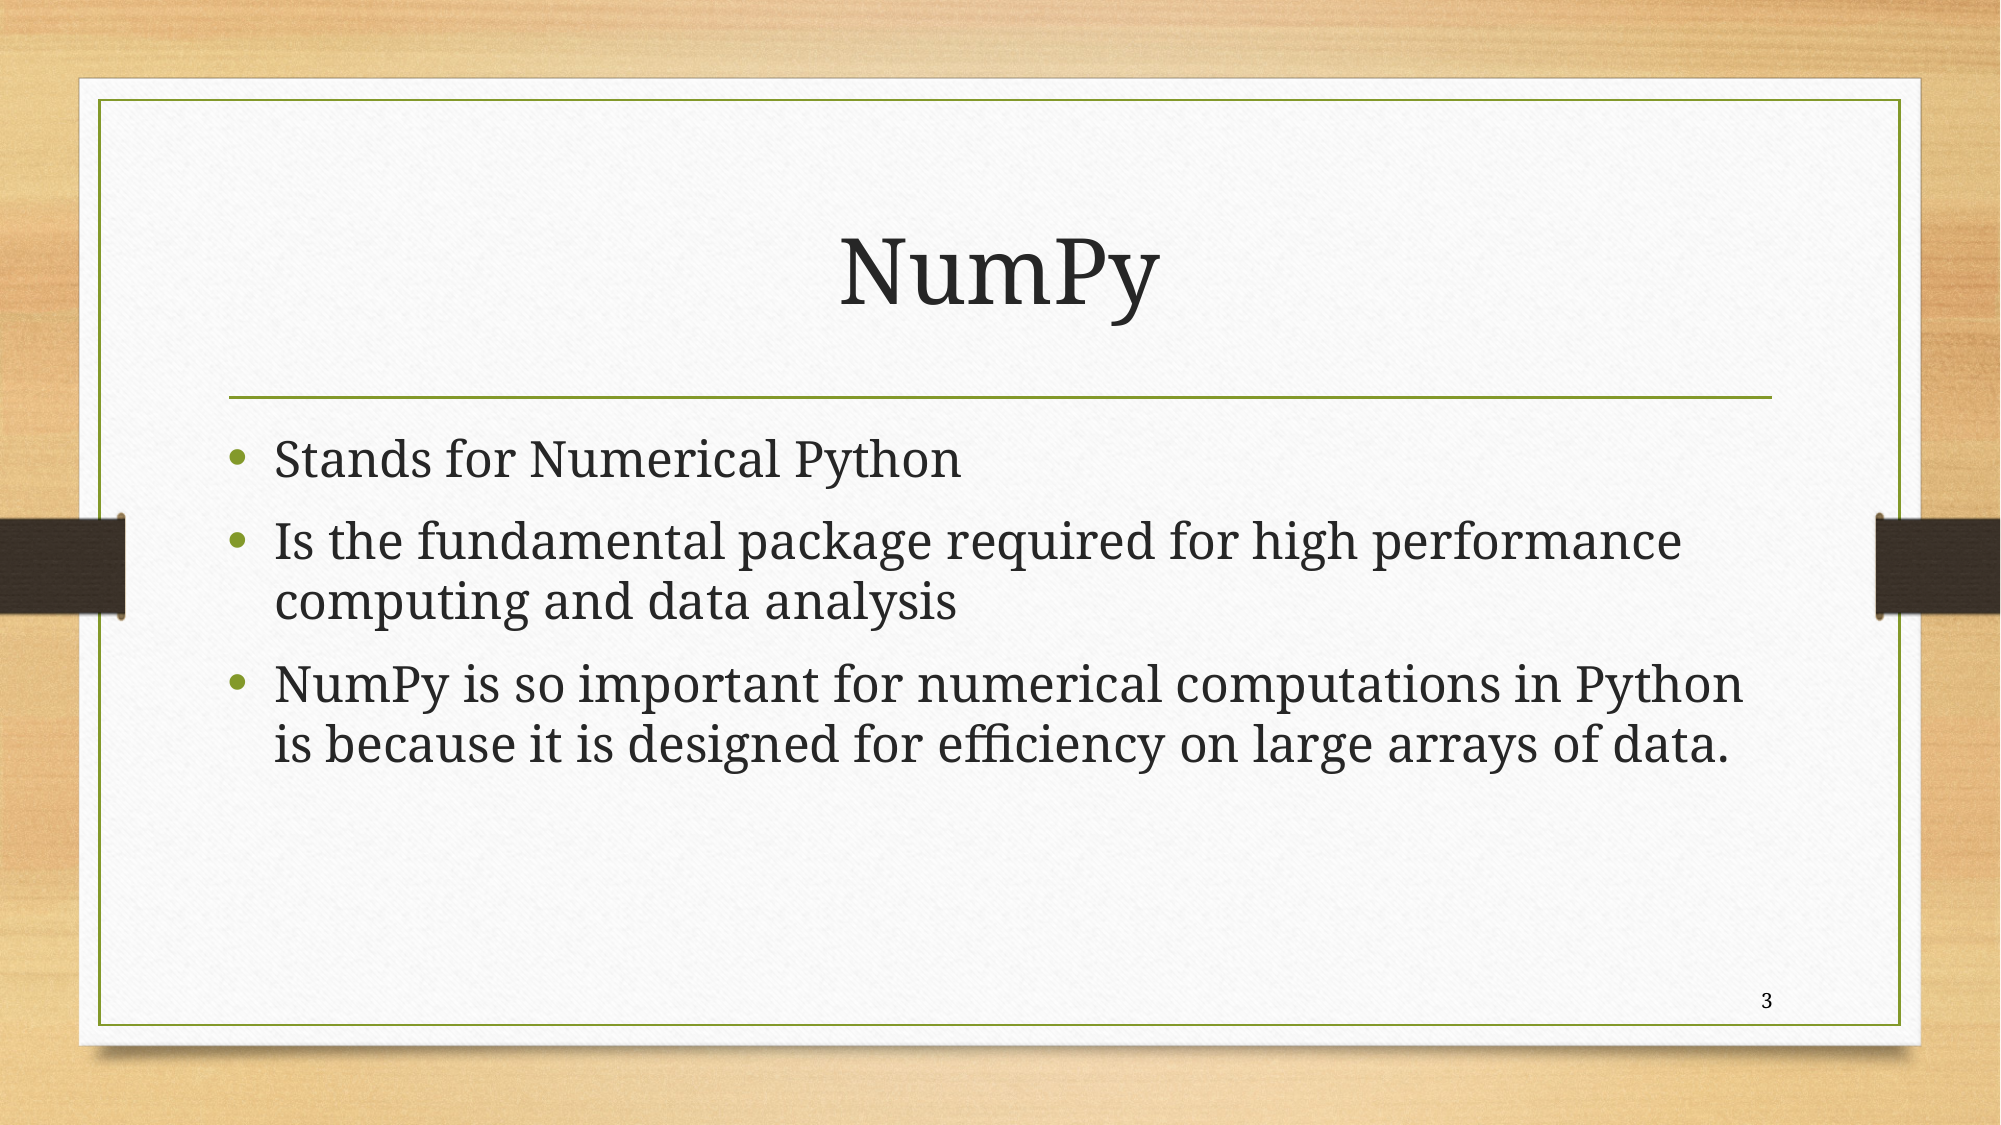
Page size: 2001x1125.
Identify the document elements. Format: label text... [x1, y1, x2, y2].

picture [0, 0, 2001, 1125]
title NumPy [212, 161, 1788, 375]
list Stands for Numerical Python Is the fundamental package required for high performance computing and data analysis NumPy is so important for numerical computations in Python is because it is designed for efficiency on large arrays of data. [212, 419, 1788, 964]
slide_number 3 [1698, 979, 1788, 1025]
